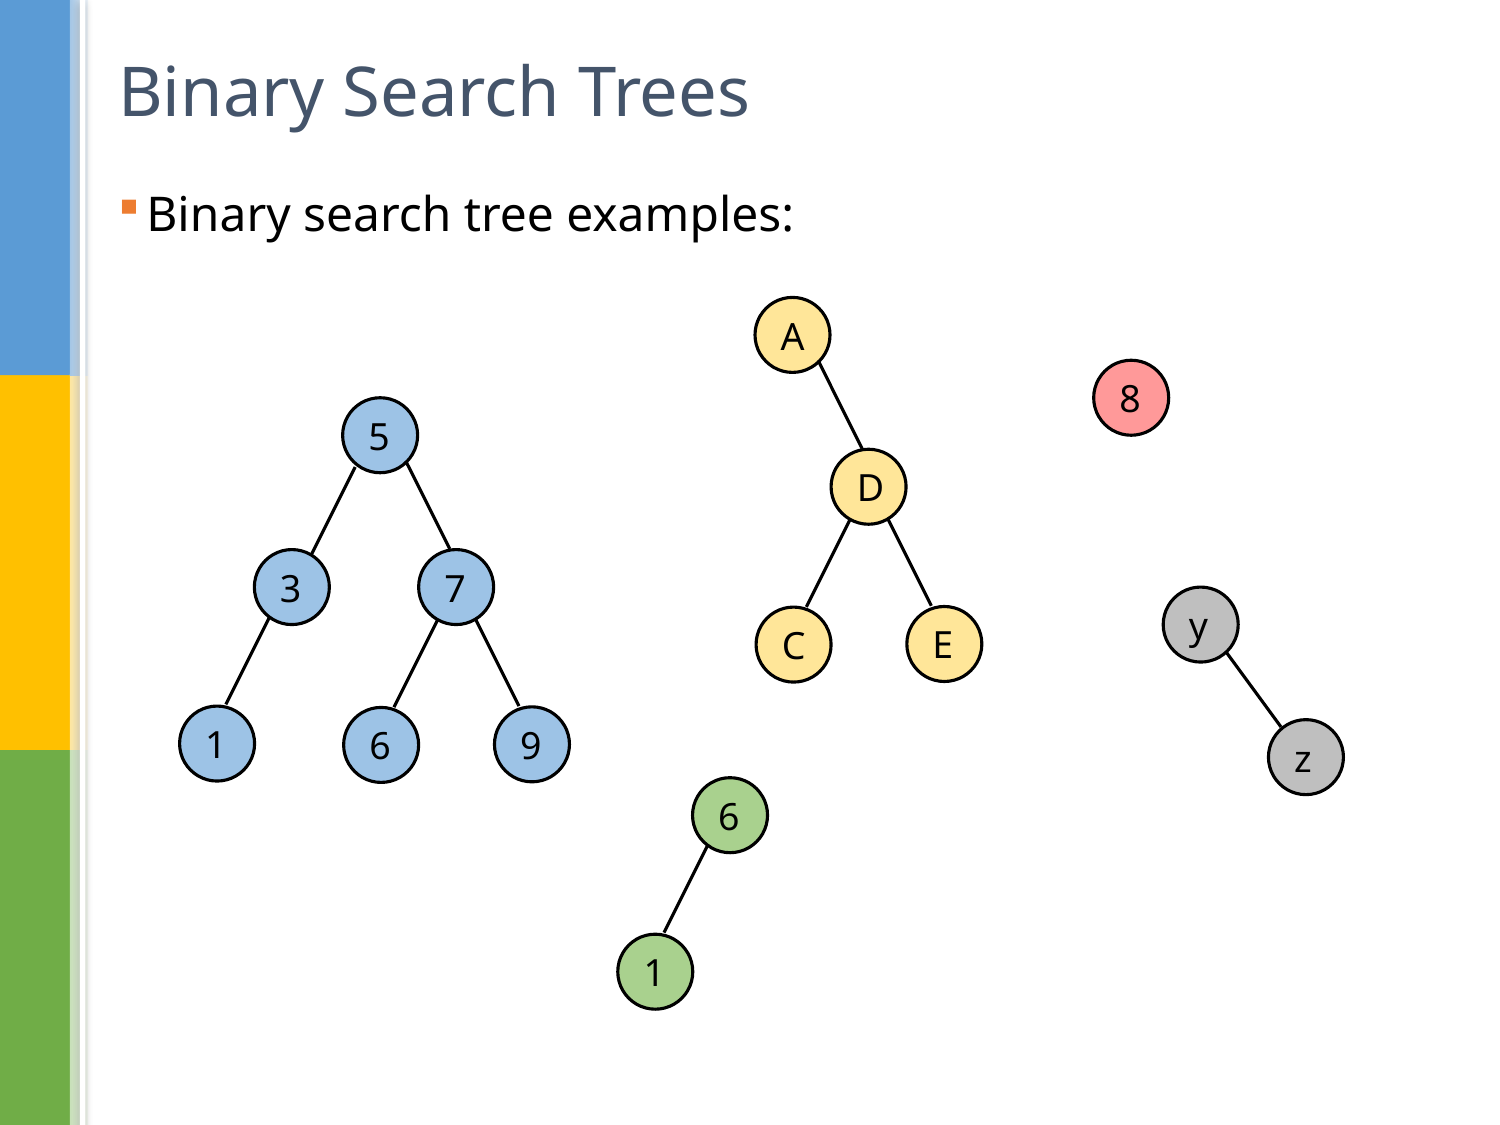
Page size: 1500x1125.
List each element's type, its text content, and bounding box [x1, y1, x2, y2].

text_box 7 [418, 549, 494, 625]
list Binary search tree examples: [103, 182, 1433, 1057]
text_box 9 [494, 706, 570, 782]
text_box y [1163, 587, 1239, 663]
text_box 3 [254, 549, 330, 625]
text_box 6 [343, 707, 419, 783]
text_box D [831, 449, 907, 525]
text_box 1 [617, 934, 693, 1010]
text_box z [1268, 719, 1344, 795]
text_box 6 [692, 777, 768, 853]
text_box 1 [179, 706, 255, 782]
text_box E [906, 606, 982, 682]
text_box A [755, 297, 831, 373]
text_box C [756, 607, 832, 683]
text_box 5 [342, 397, 418, 473]
title Binary Search Trees [103, 38, 1397, 141]
text_box 8 [1093, 360, 1169, 436]
